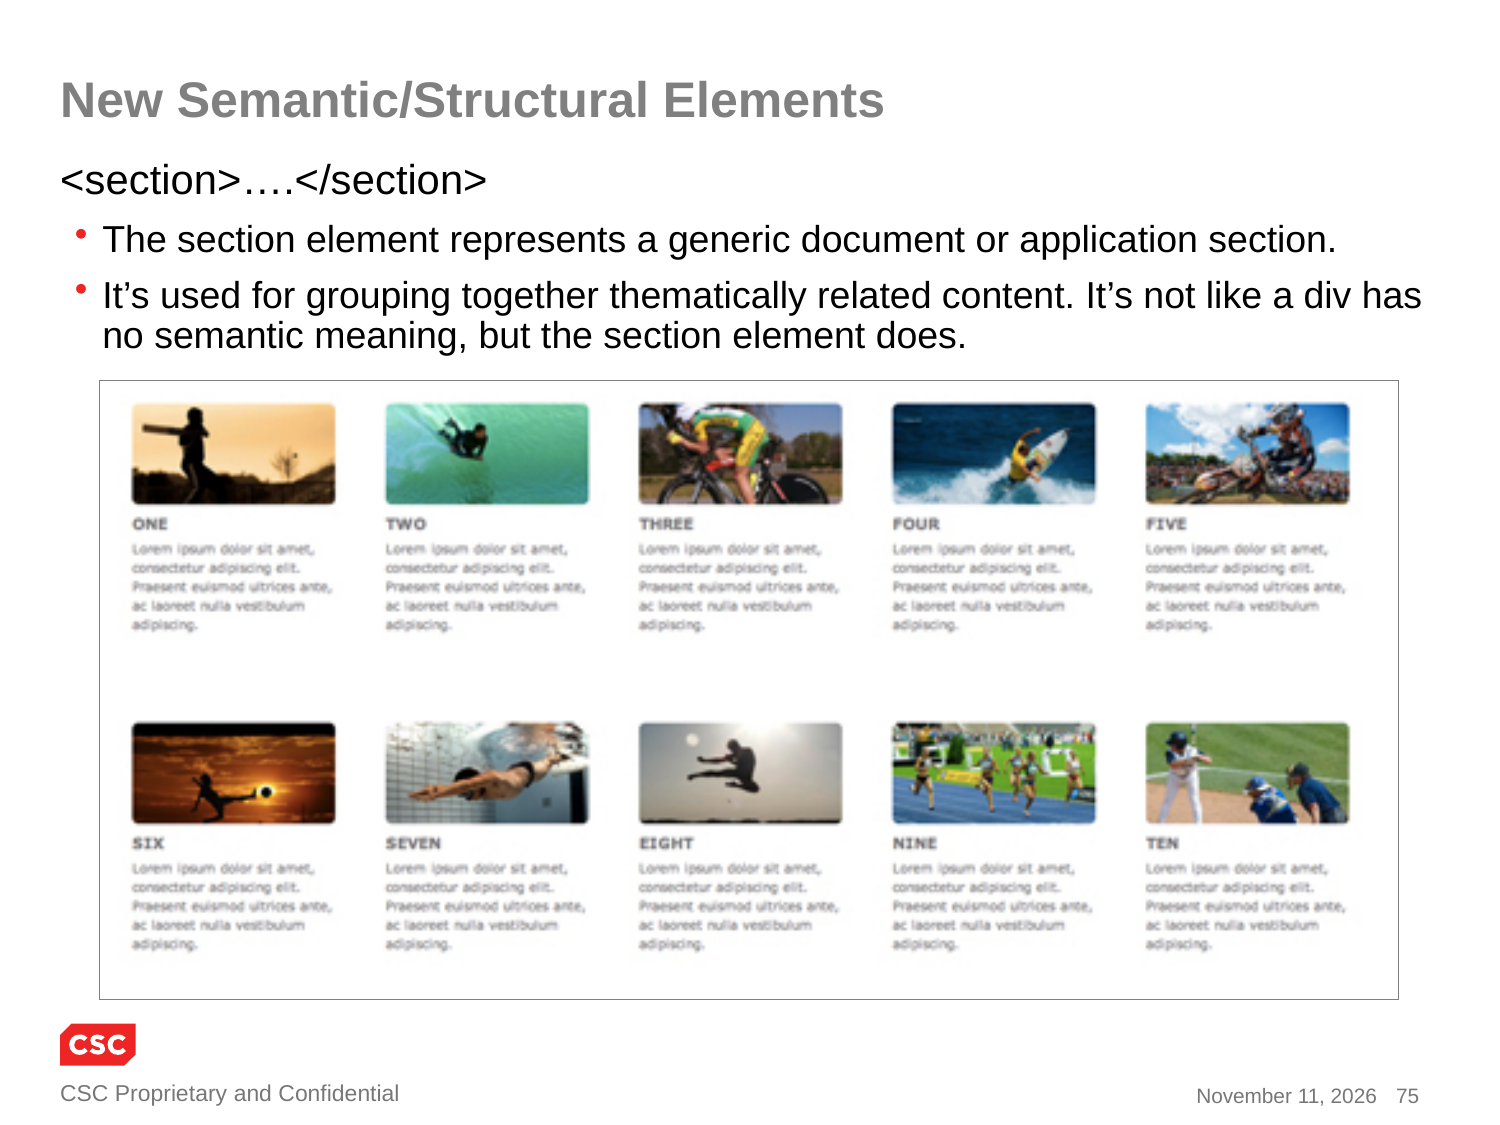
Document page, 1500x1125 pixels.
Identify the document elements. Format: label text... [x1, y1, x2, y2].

picture [99, 380, 1400, 1000]
list <section>….</section> [60, 158, 1440, 204]
text_box The section element represents a generic document or application section. It’s used for grouping together thematically related content. It’s not like a div has no semantic meaning, but the section element does. [60, 212, 1440, 364]
title New Semantic/Structural Elements [60, 74, 1440, 158]
